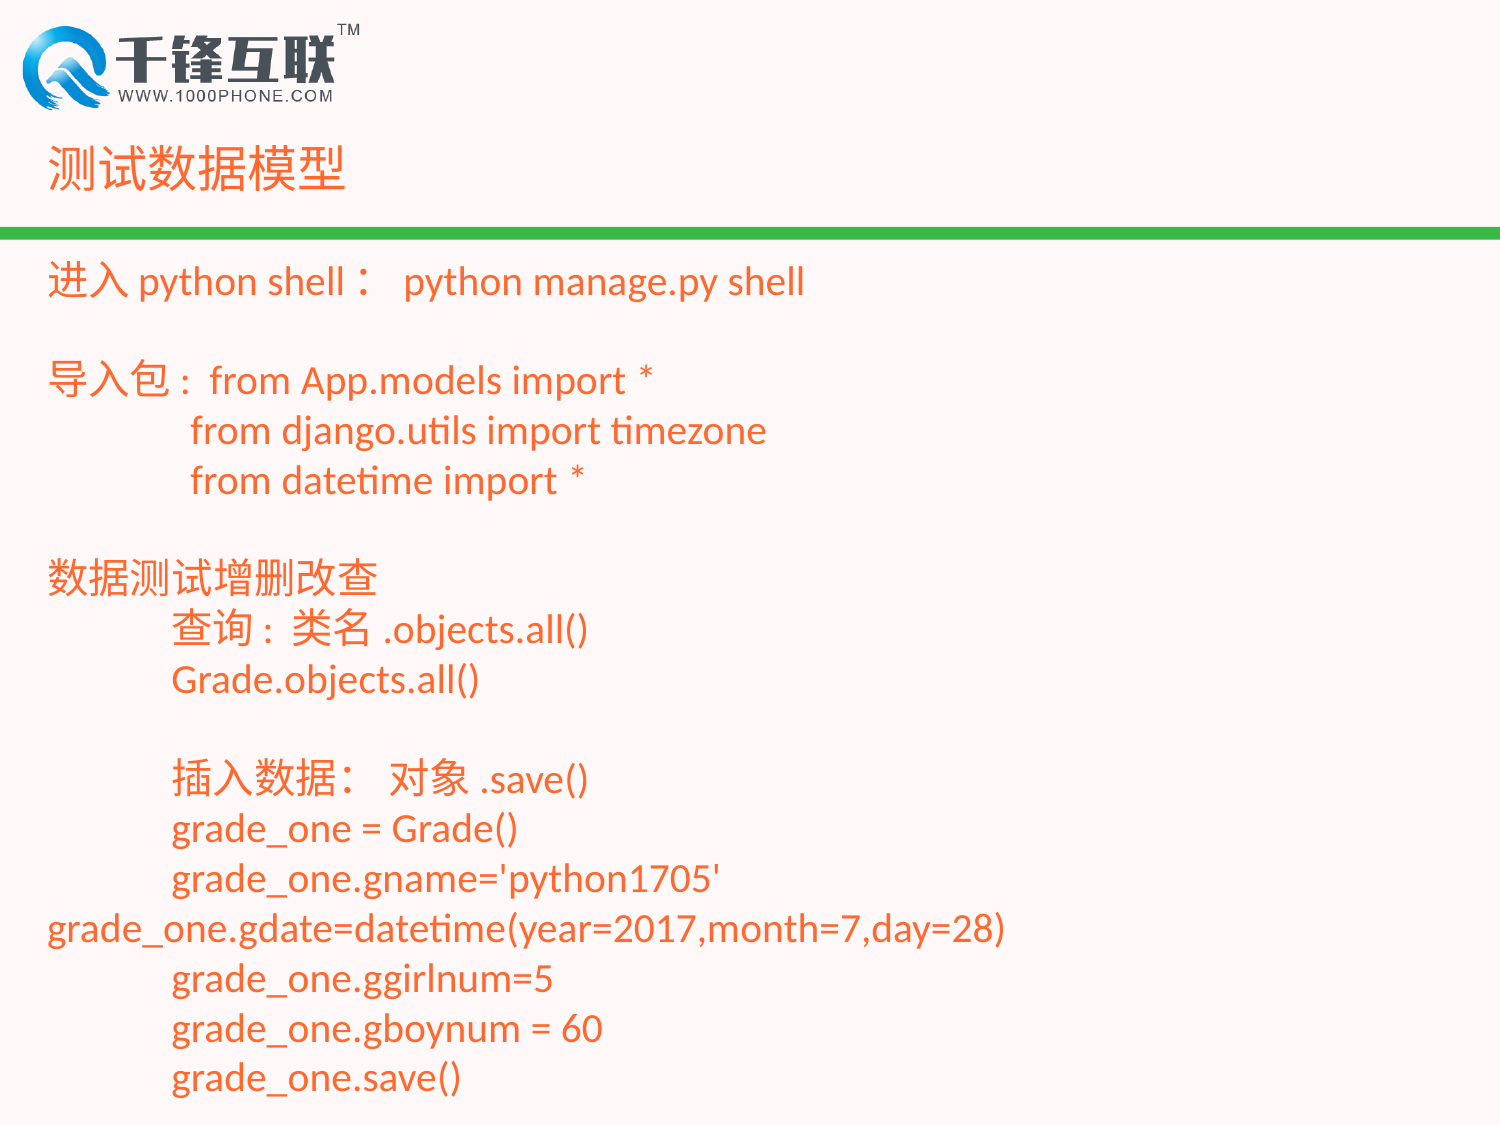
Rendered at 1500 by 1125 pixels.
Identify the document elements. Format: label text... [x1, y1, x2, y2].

list 进入python shell：python manage.py shell 导入包: from App.models import * from django.utils import timezone from datetime import * 数据测试增删改查 查询: 类名.objects.all() Grade.objects.all() 插入数据： 对象.save() grade_one = Grade() grade_one.gname='python1705' grade_one.gdate=datetime(year=2017,month=7,day=28) grade_one.ggirlnum=5 grade_one.gboynum = 60 grade_one.save() [38, 245, 1444, 1114]
picture [0, 0, 383, 142]
title 测试数据模型 [38, 128, 1444, 207]
